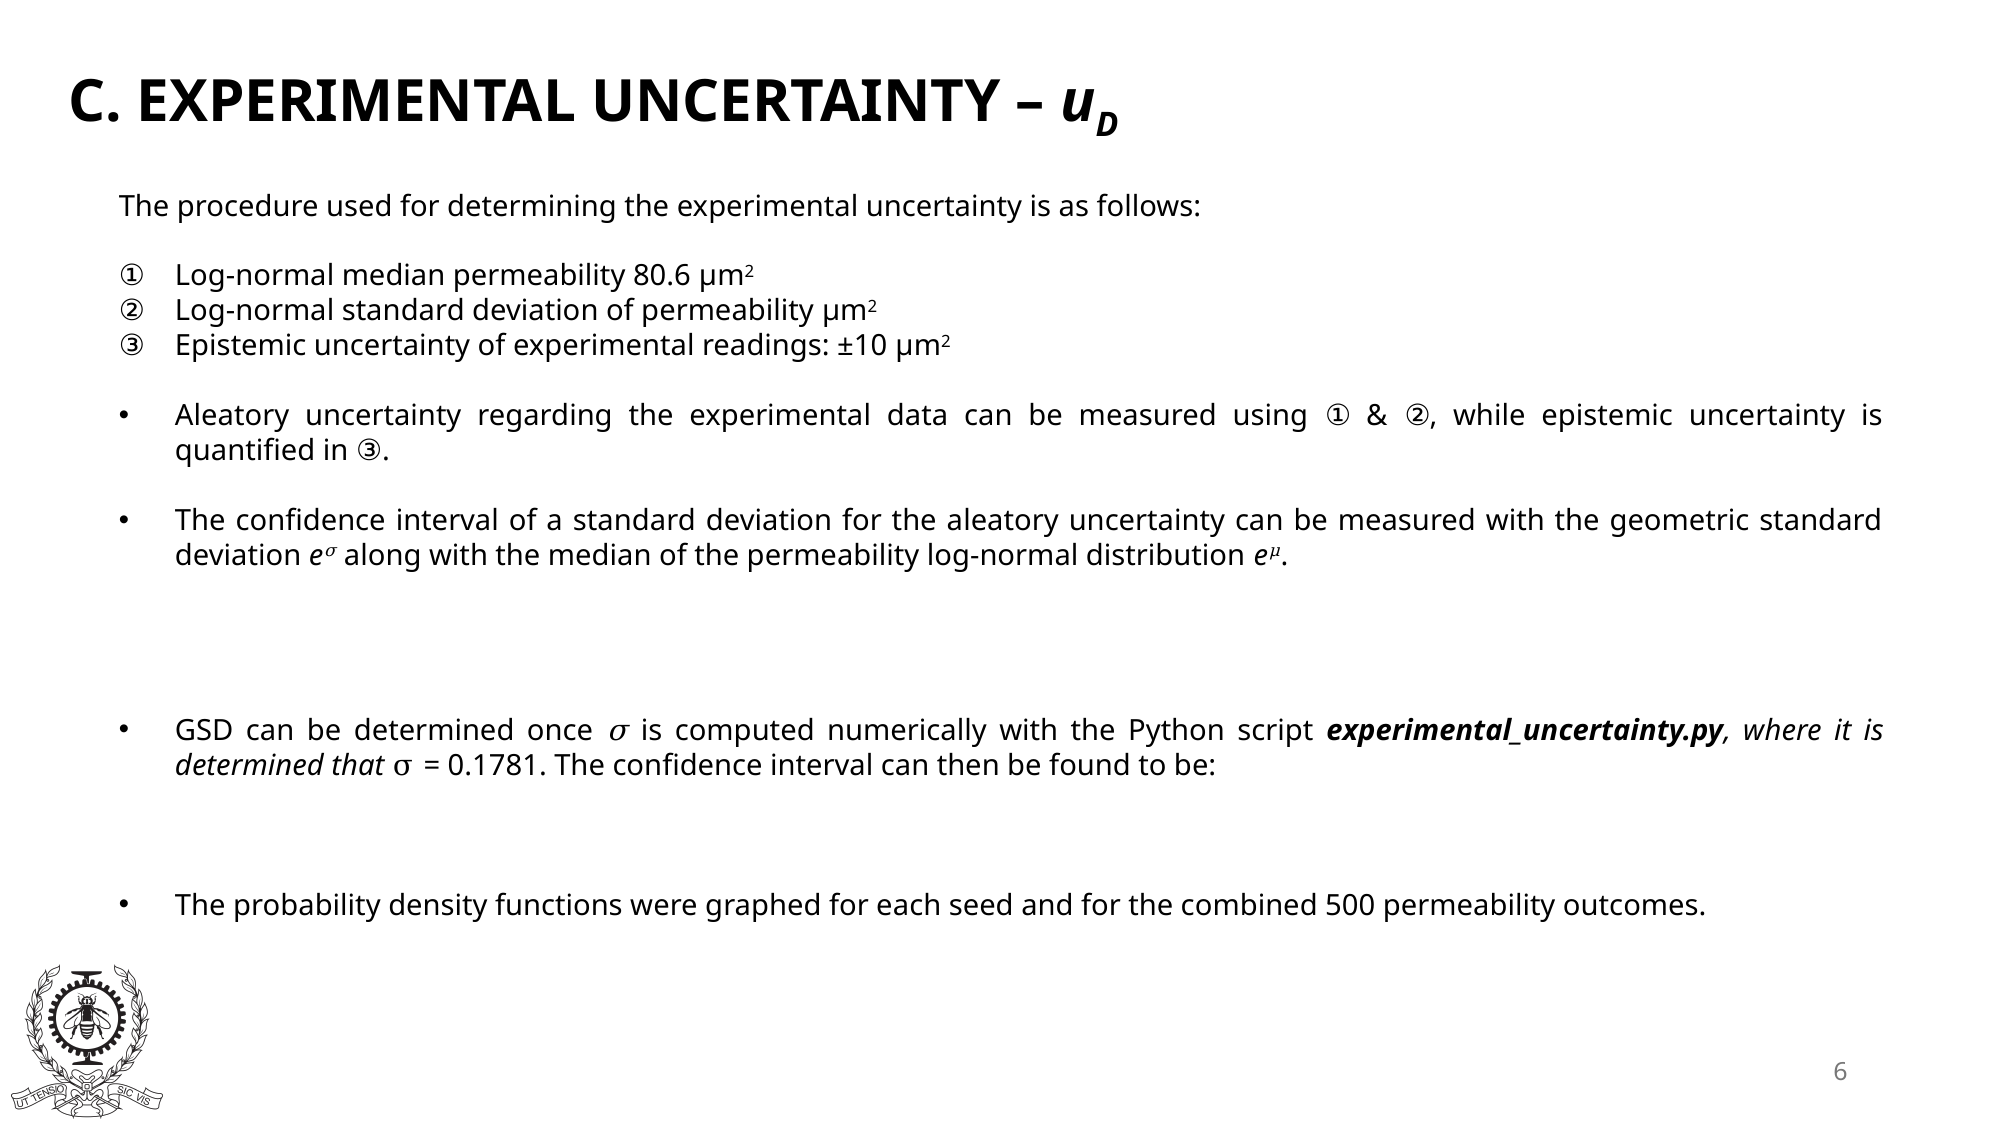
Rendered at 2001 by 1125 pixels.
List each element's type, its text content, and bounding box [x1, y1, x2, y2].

picture [10, 963, 164, 1120]
slide_number 6 [1412, 1042, 1863, 1103]
text_box C. EXPERIMENTAL UNCERTAINTY – uD [53, 6, 2000, 195]
